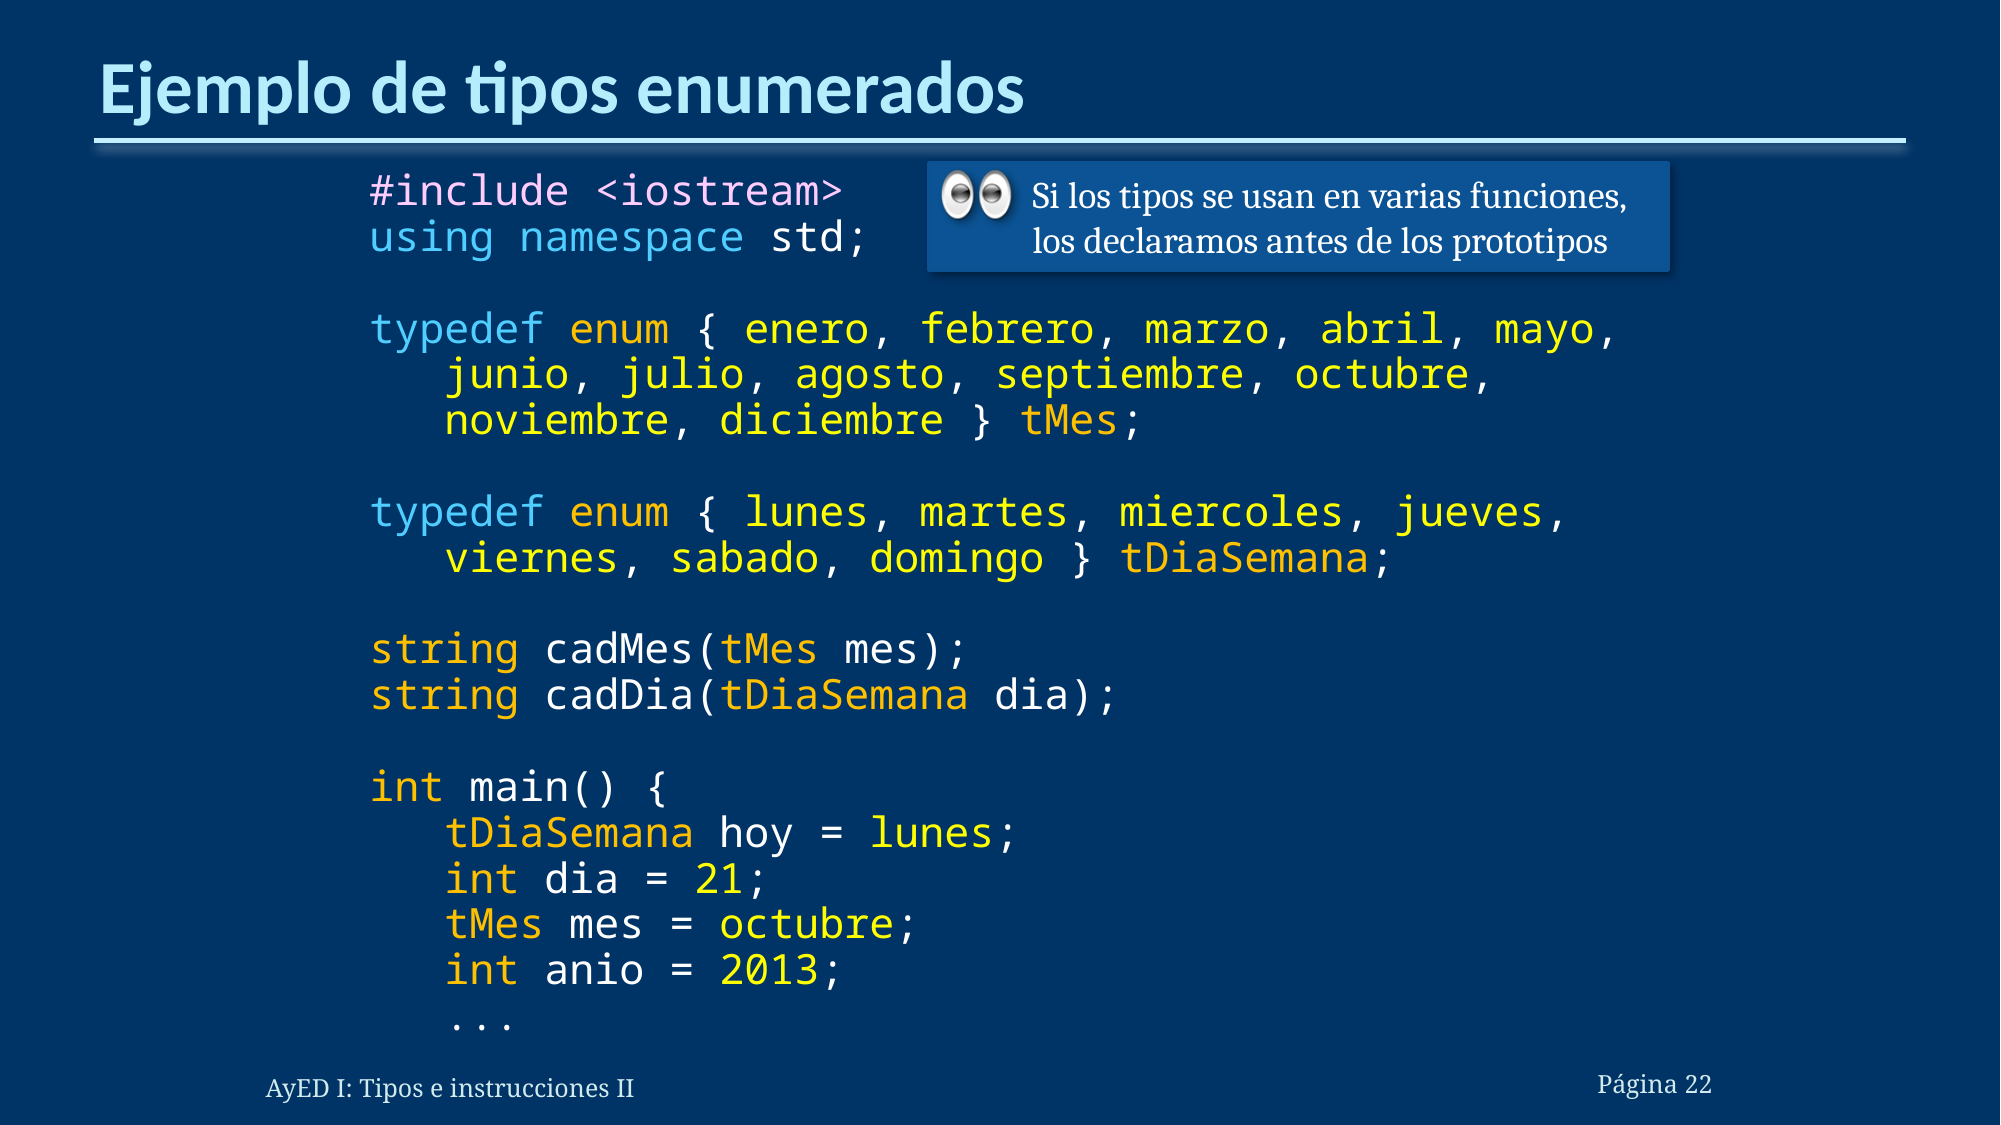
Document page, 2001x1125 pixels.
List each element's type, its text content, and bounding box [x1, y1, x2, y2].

title Ejemplo de tipos enumerados [99, 46, 1900, 129]
list #include <iostream> using namespace std; typedef enum { enero, febrero, marzo, abril, mayo, junio, julio, agosto, septiembre, octubre, noviembre, diciembre } tMes; typedef enum { lunes, martes, miercoles, jueves, viernes, sabado, domingo } tDiaSemana; string cadMes(tMes mes); string cadDia(tDiaSemana dia); int main() { tDiaSemana hoy = lunes; int dia = 21; tMes mes = octubre; int anio = 2013; ... [324, 160, 1697, 1000]
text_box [928, 160, 1668, 270]
footer AyED I: Tipos e instrucciones II [265, 1042, 1485, 1103]
title Flujos de texto para archivos [922, 163, 930, 280]
slide_number Página 246 [1515, 1042, 1713, 1103]
